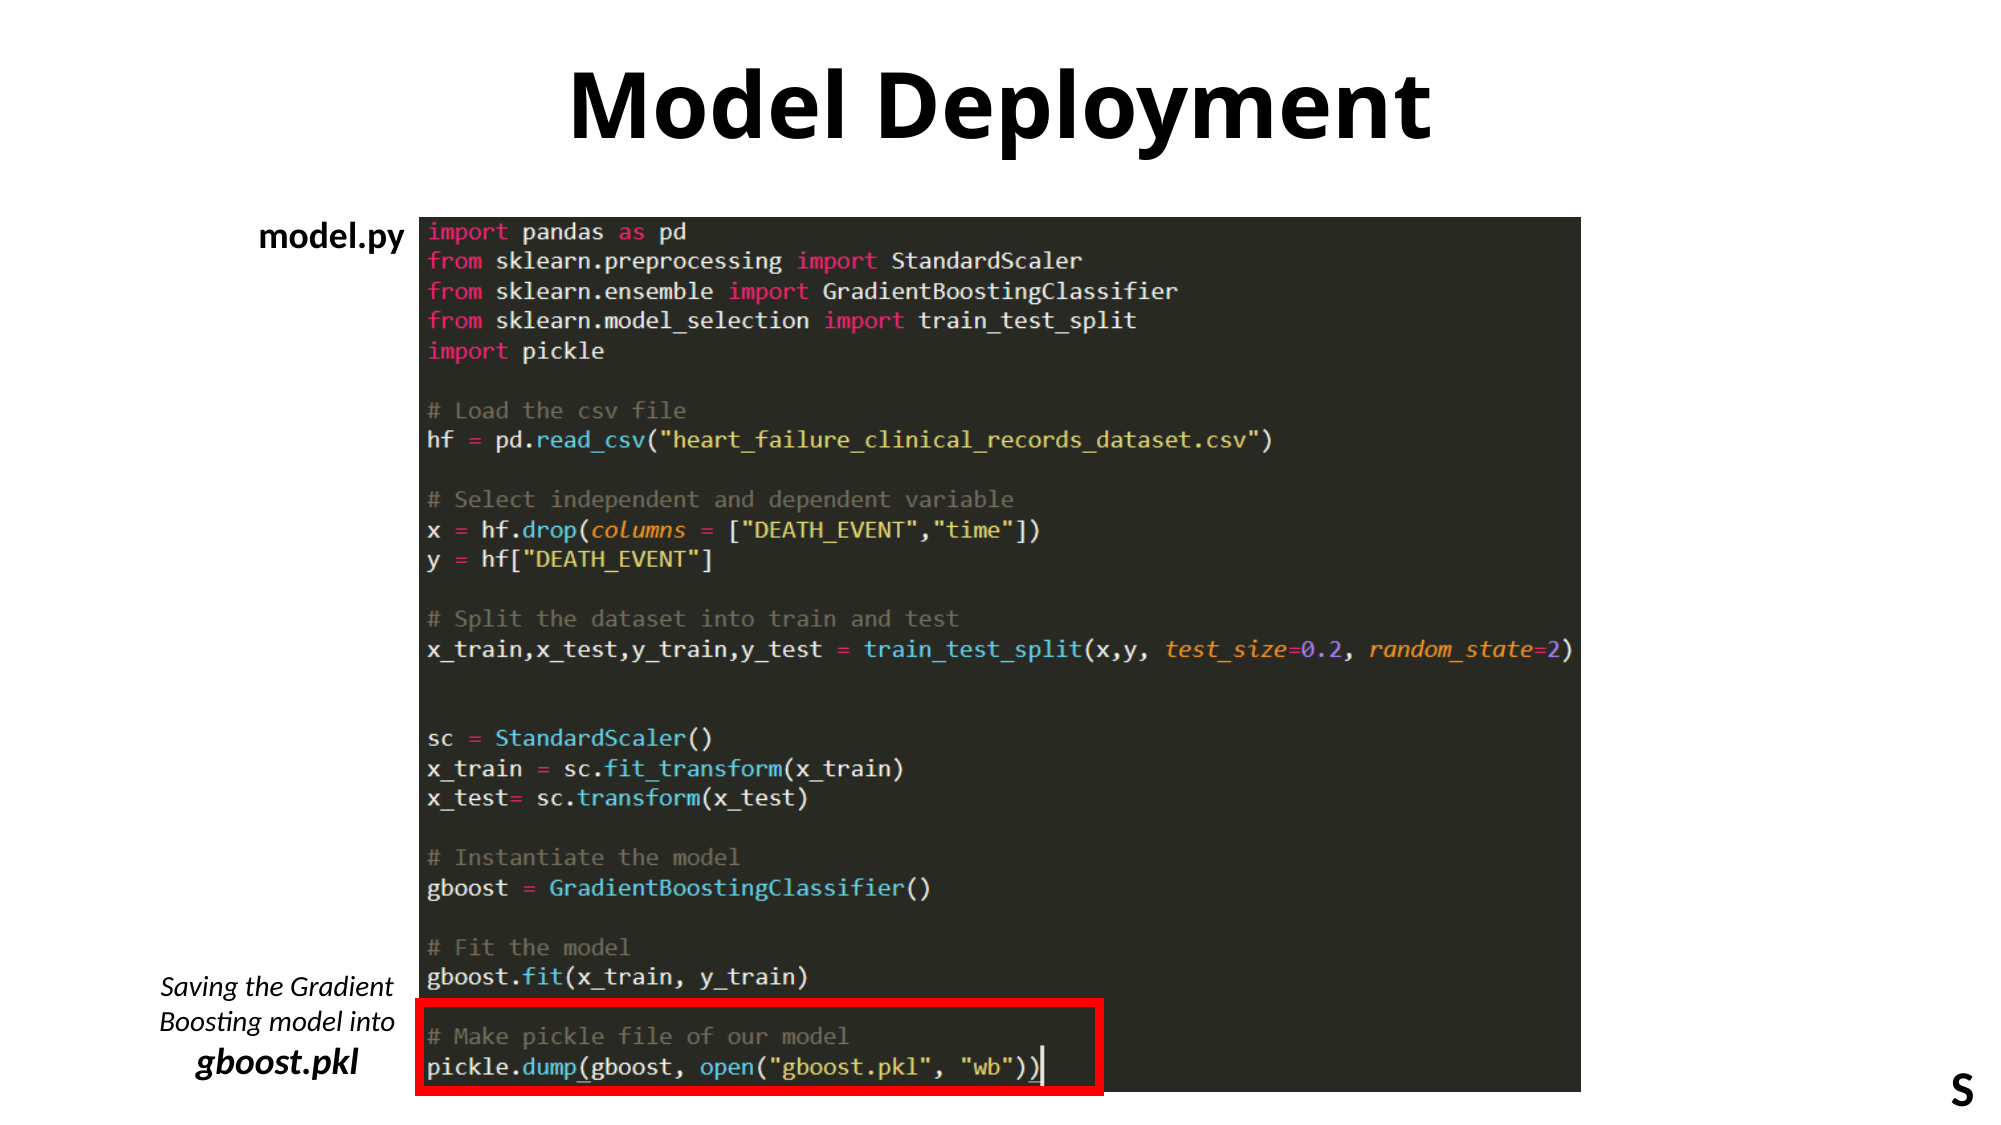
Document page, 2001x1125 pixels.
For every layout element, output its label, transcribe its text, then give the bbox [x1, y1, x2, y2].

picture [419, 217, 1581, 1092]
text_box Saving the Gradient Boosting model into gboost.pkl [115, 959, 419, 1090]
text_box S [1936, 1049, 1991, 1124]
text_box model.py [243, 203, 568, 263]
title Model Deployment [0, 0, 2000, 218]
